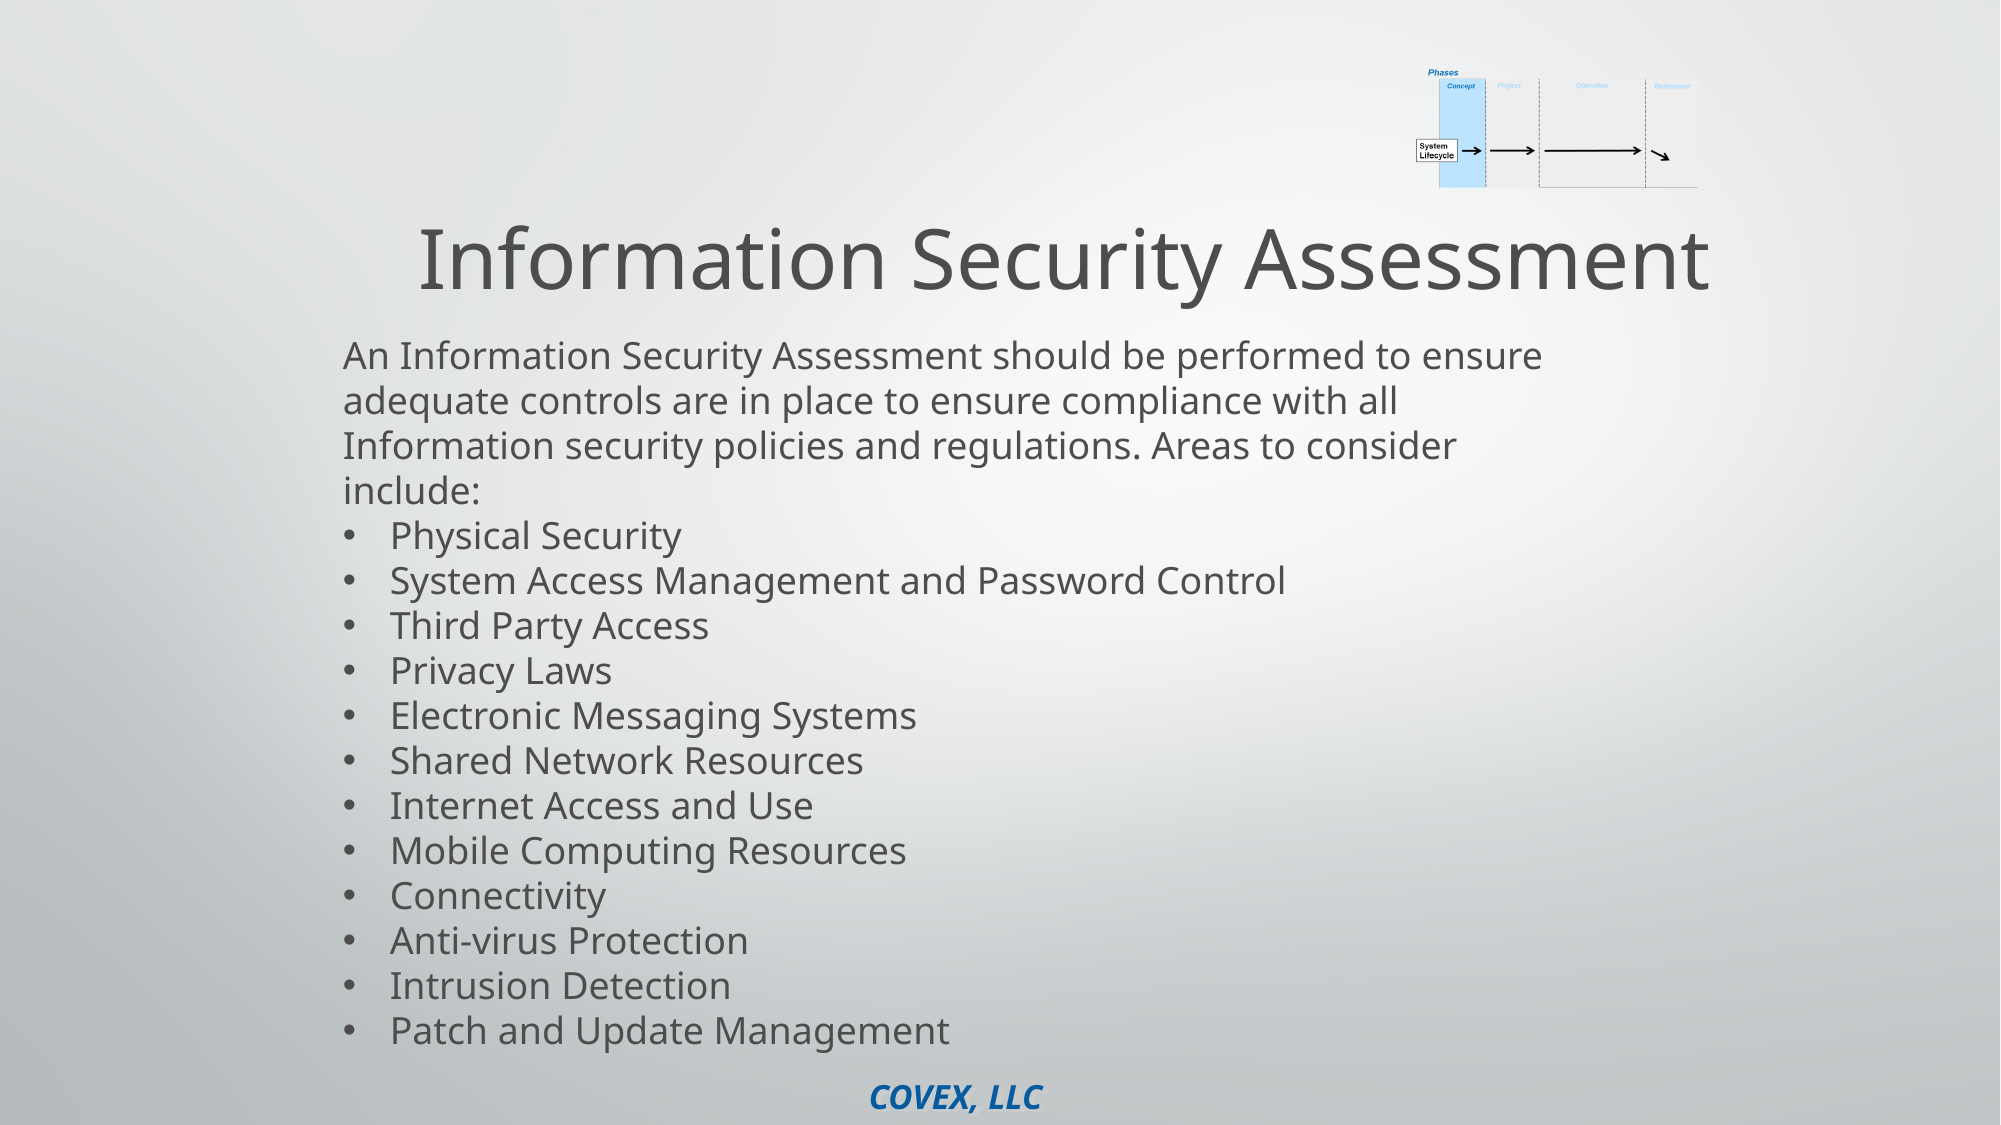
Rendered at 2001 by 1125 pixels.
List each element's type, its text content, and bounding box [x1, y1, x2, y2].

list [328, 299, 1698, 882]
picture [1414, 64, 1698, 188]
text_box An Information Security Assessment should be performed to ensure adequate controls are in place to ensure compliance with all Information security policies and regulations. Areas to consider include: Physical Security System Access Management and Password Control Third Party Access Privacy Laws Electronic Messaging Systems Shared Network Resources Internet Access and Use Mobile Computing Resources Connectivity Anti-virus Protection Intrusion Detection Patch and Update Management [328, 324, 1563, 1060]
title Information Security Assessment [243, 112, 1887, 400]
